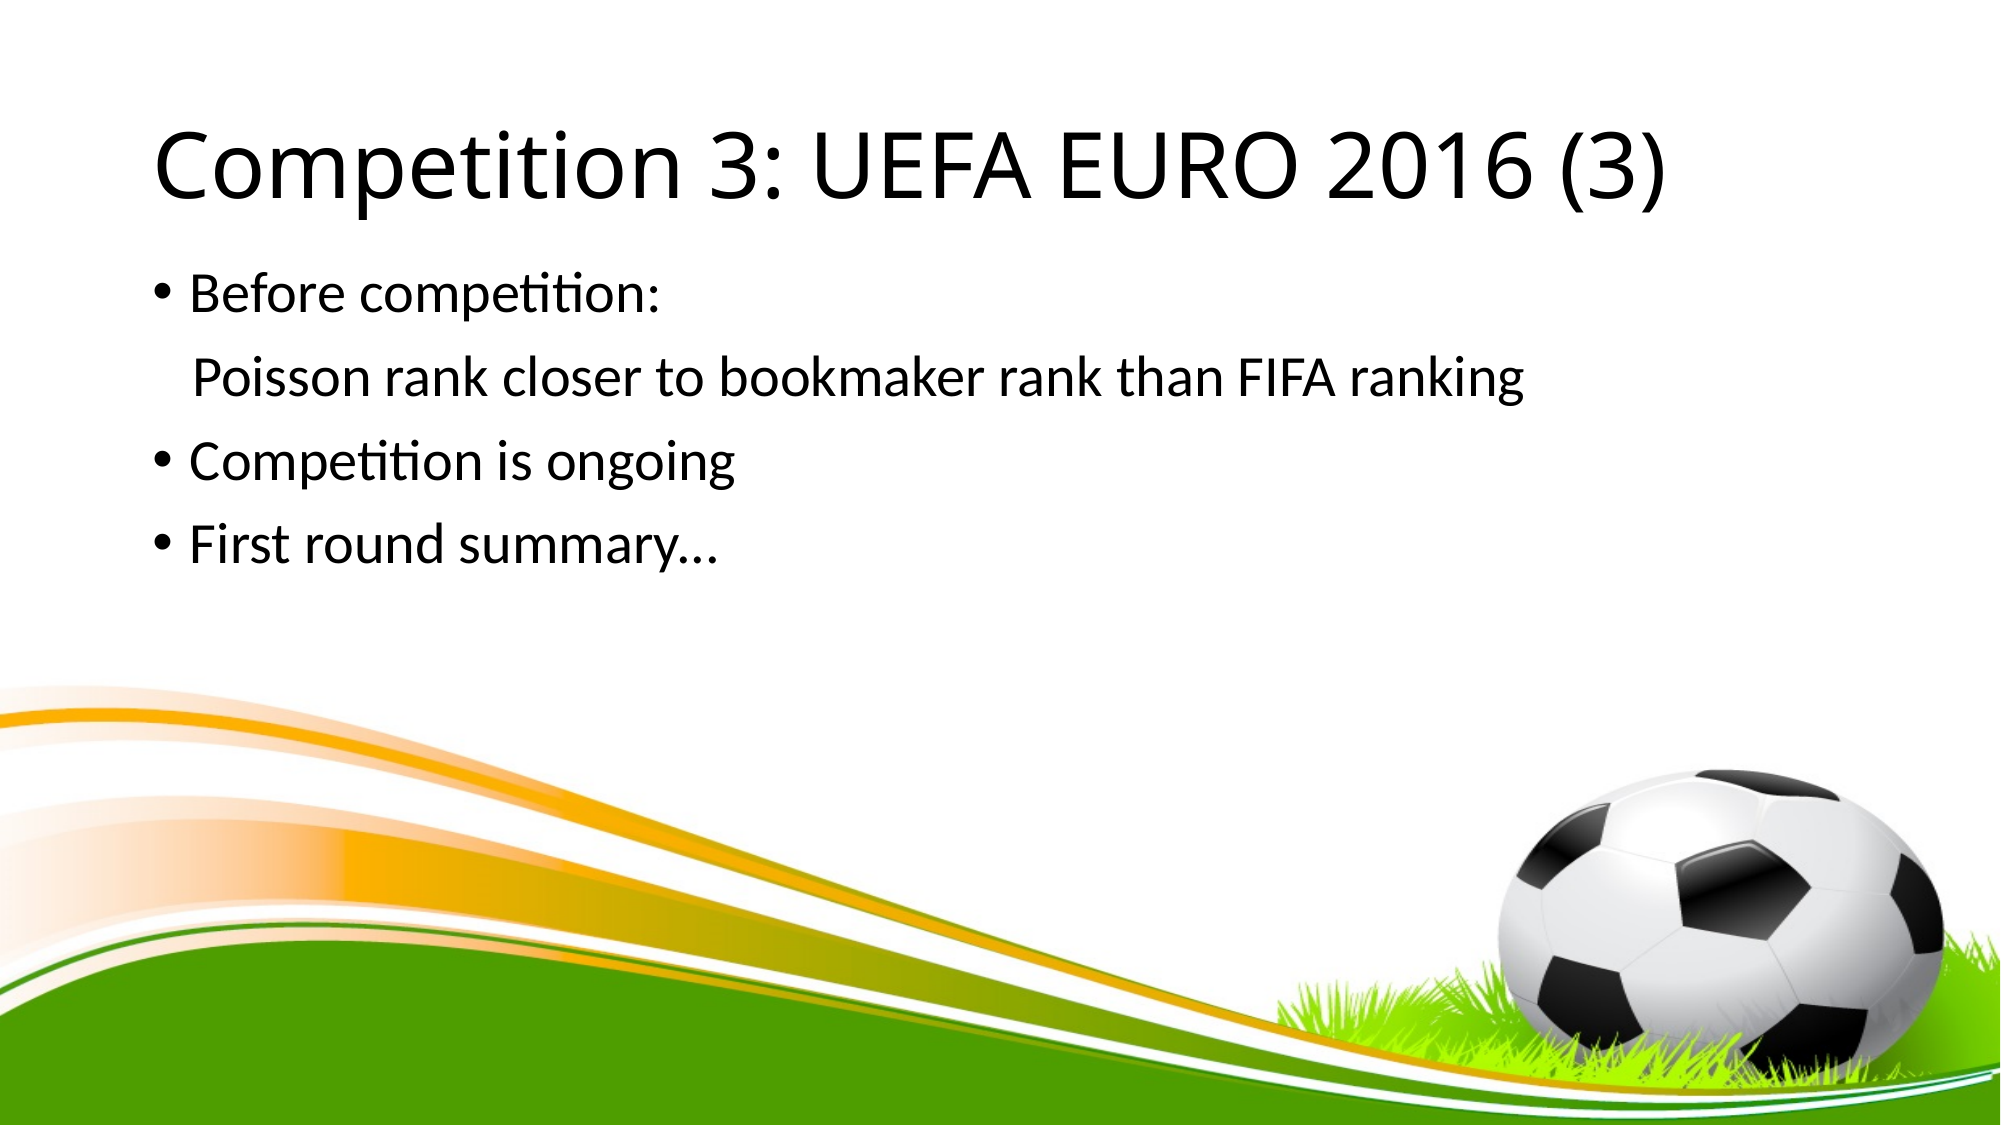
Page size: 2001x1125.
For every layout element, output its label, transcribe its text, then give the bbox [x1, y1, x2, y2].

picture [0, 0, 2001, 1125]
text_box [137, 969, 1863, 1014]
text_box Before competition: Poisson rank closer to bookmaker rank than FIFA ranking Competition is ongoing First round summary... [137, 255, 1863, 969]
title Competition 3: UEFA EURO 2016 (3) [137, 59, 1863, 255]
